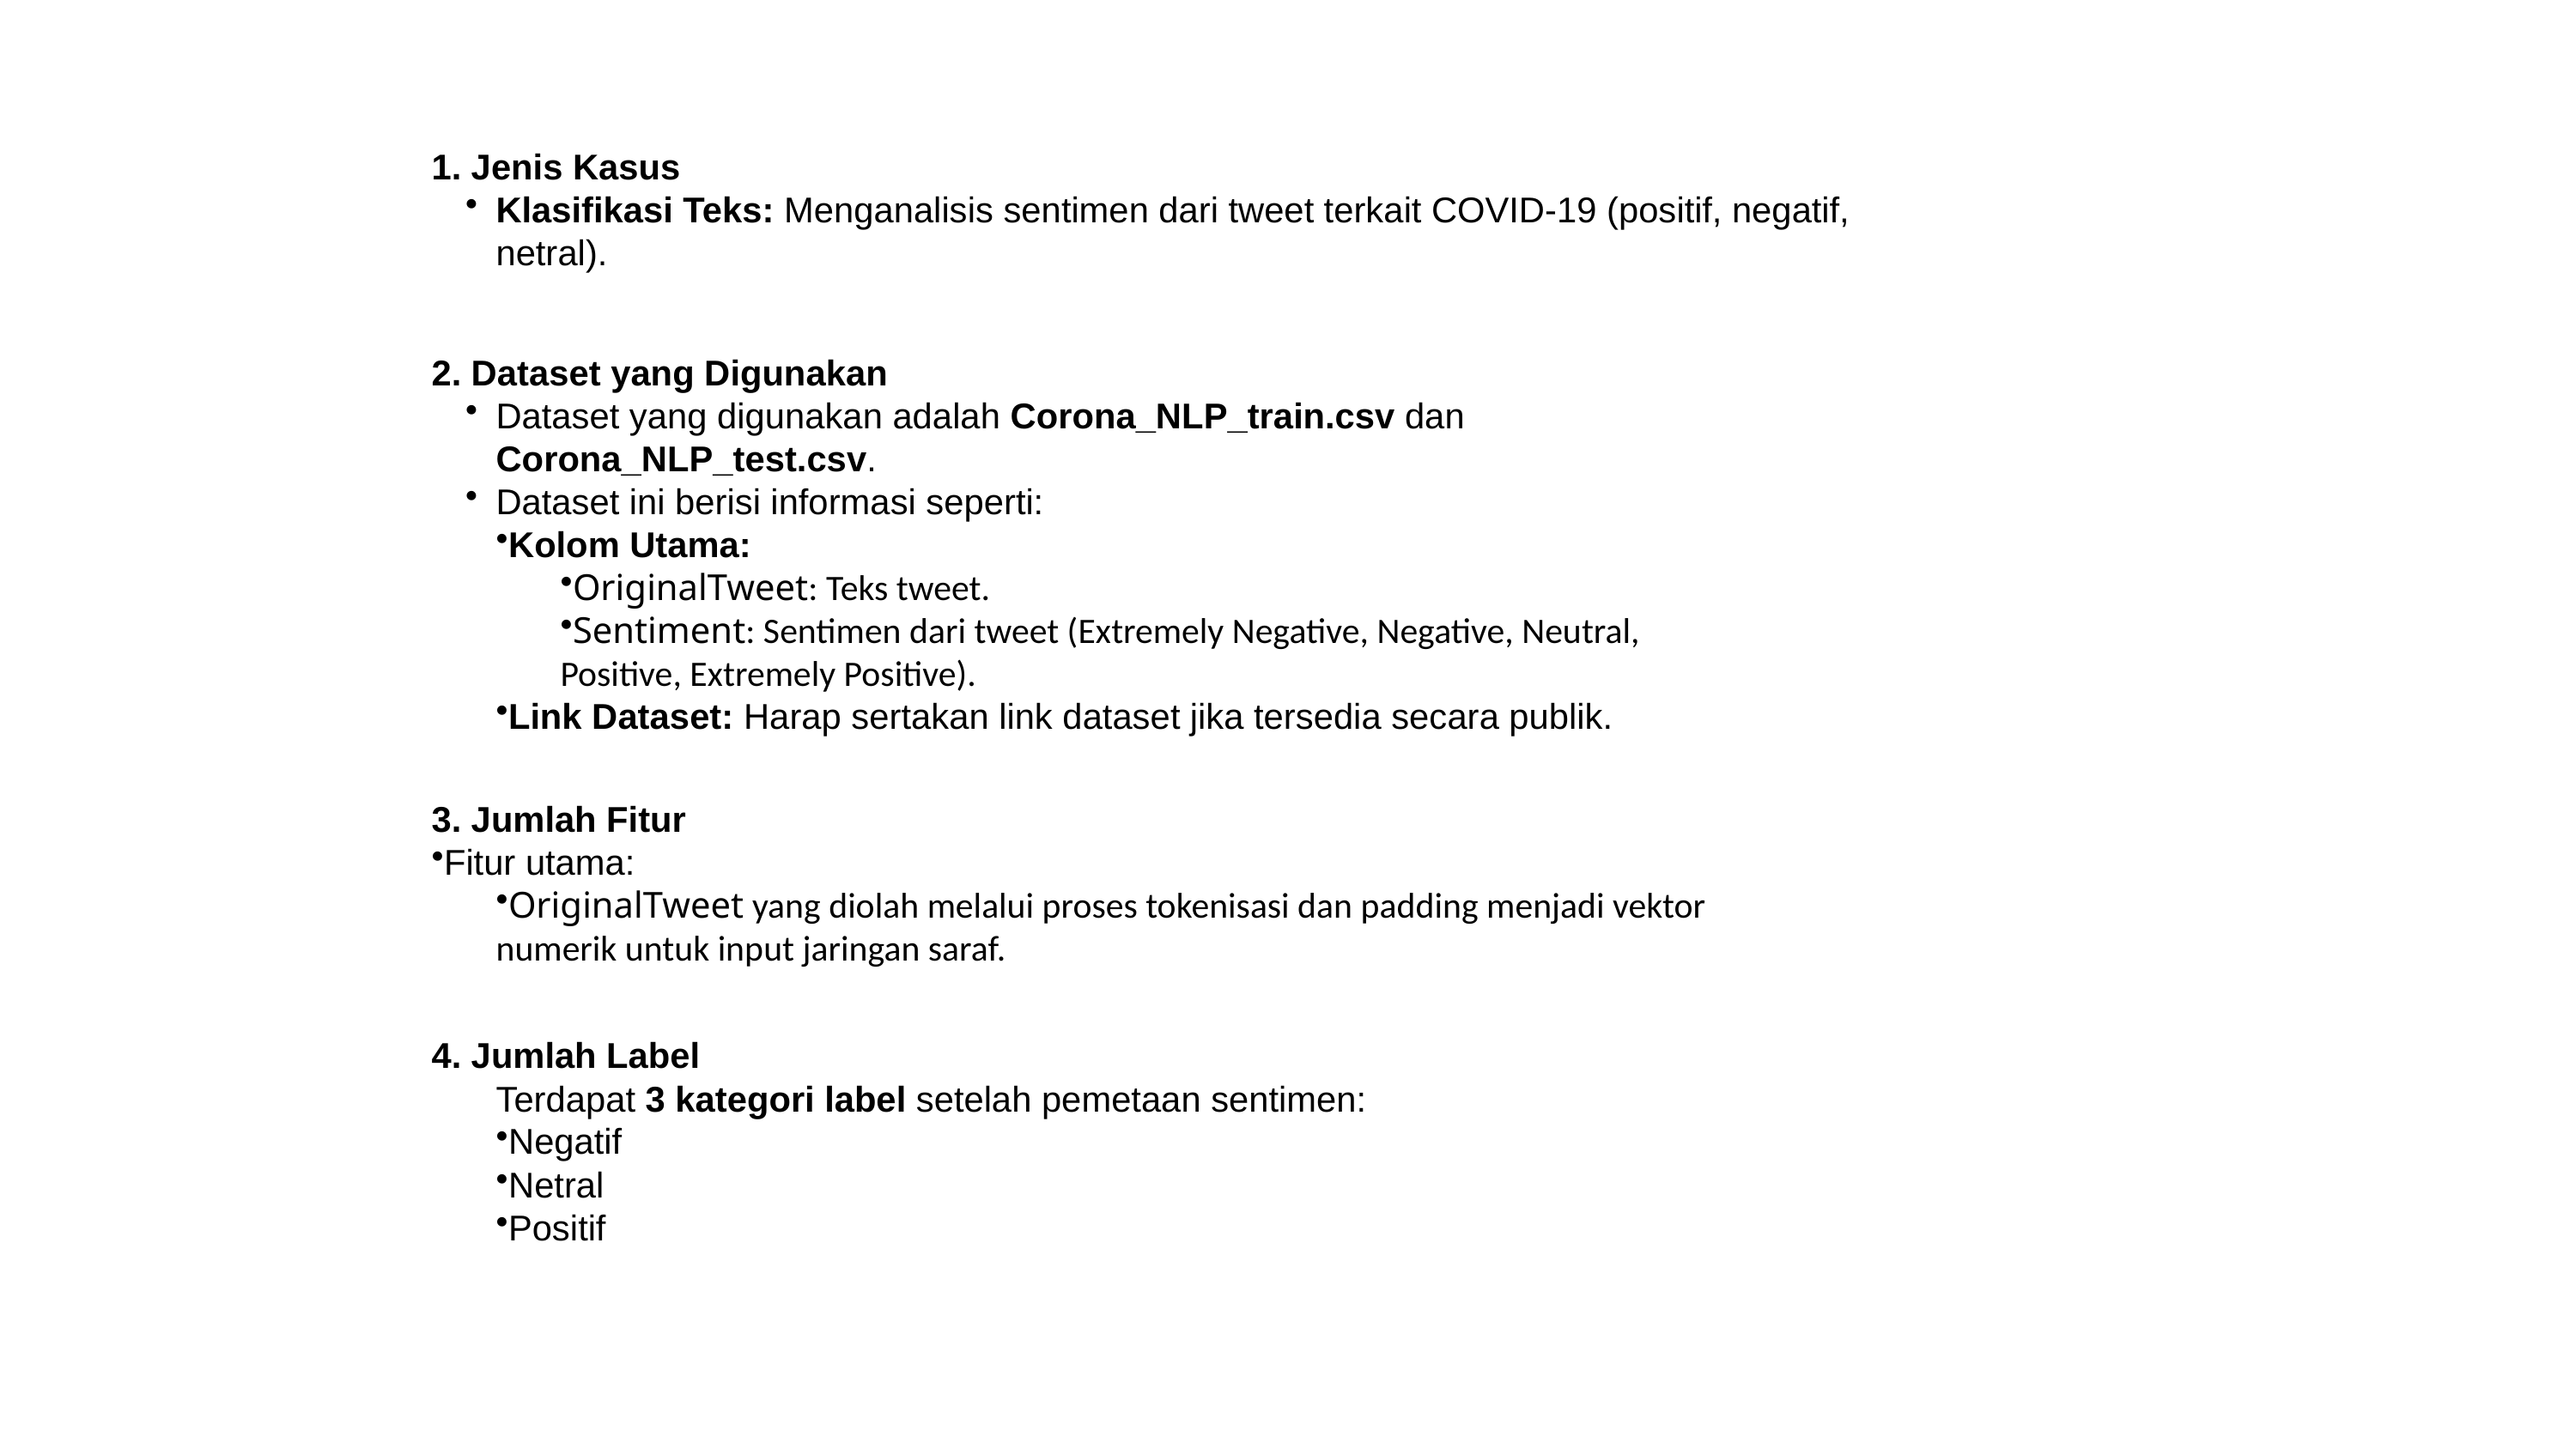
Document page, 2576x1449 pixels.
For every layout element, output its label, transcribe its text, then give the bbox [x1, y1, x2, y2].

text_box 3. Jumlah Fitur Fitur utama: OriginalTweet yang diolah melalui proses tokenisasi dan padding menjadi vektor numerik untuk input jaringan saraf. [418, 789, 1721, 1017]
text_box 1. Jenis Kasus Klasifikasi Teks: Menganalisis sentimen dari tweet terkait COVID-19 (positif, negatif, netral). [418, 137, 1868, 323]
text_box 2. Dataset yang Digunakan Dataset yang digunakan adalah Corona_NLP_train.csv dan Corona_NLP_test.csv. Dataset ini berisi informasi seperti: Kolom Utama: OriginalTweet: Teks tweet. Sentiment: Sentimen dari tweet (Extremely Negative, Negative, Neutral, Positive, Extremely Positive). Link Dataset: Harap sertakan link dataset jika tersedia secara publik. [418, 343, 1746, 786]
text_box 4. Jumlah Label Terdapat 3 kategori label setelah pemetaan sentimen: Negatif Netral Positif [418, 1026, 1524, 1297]
